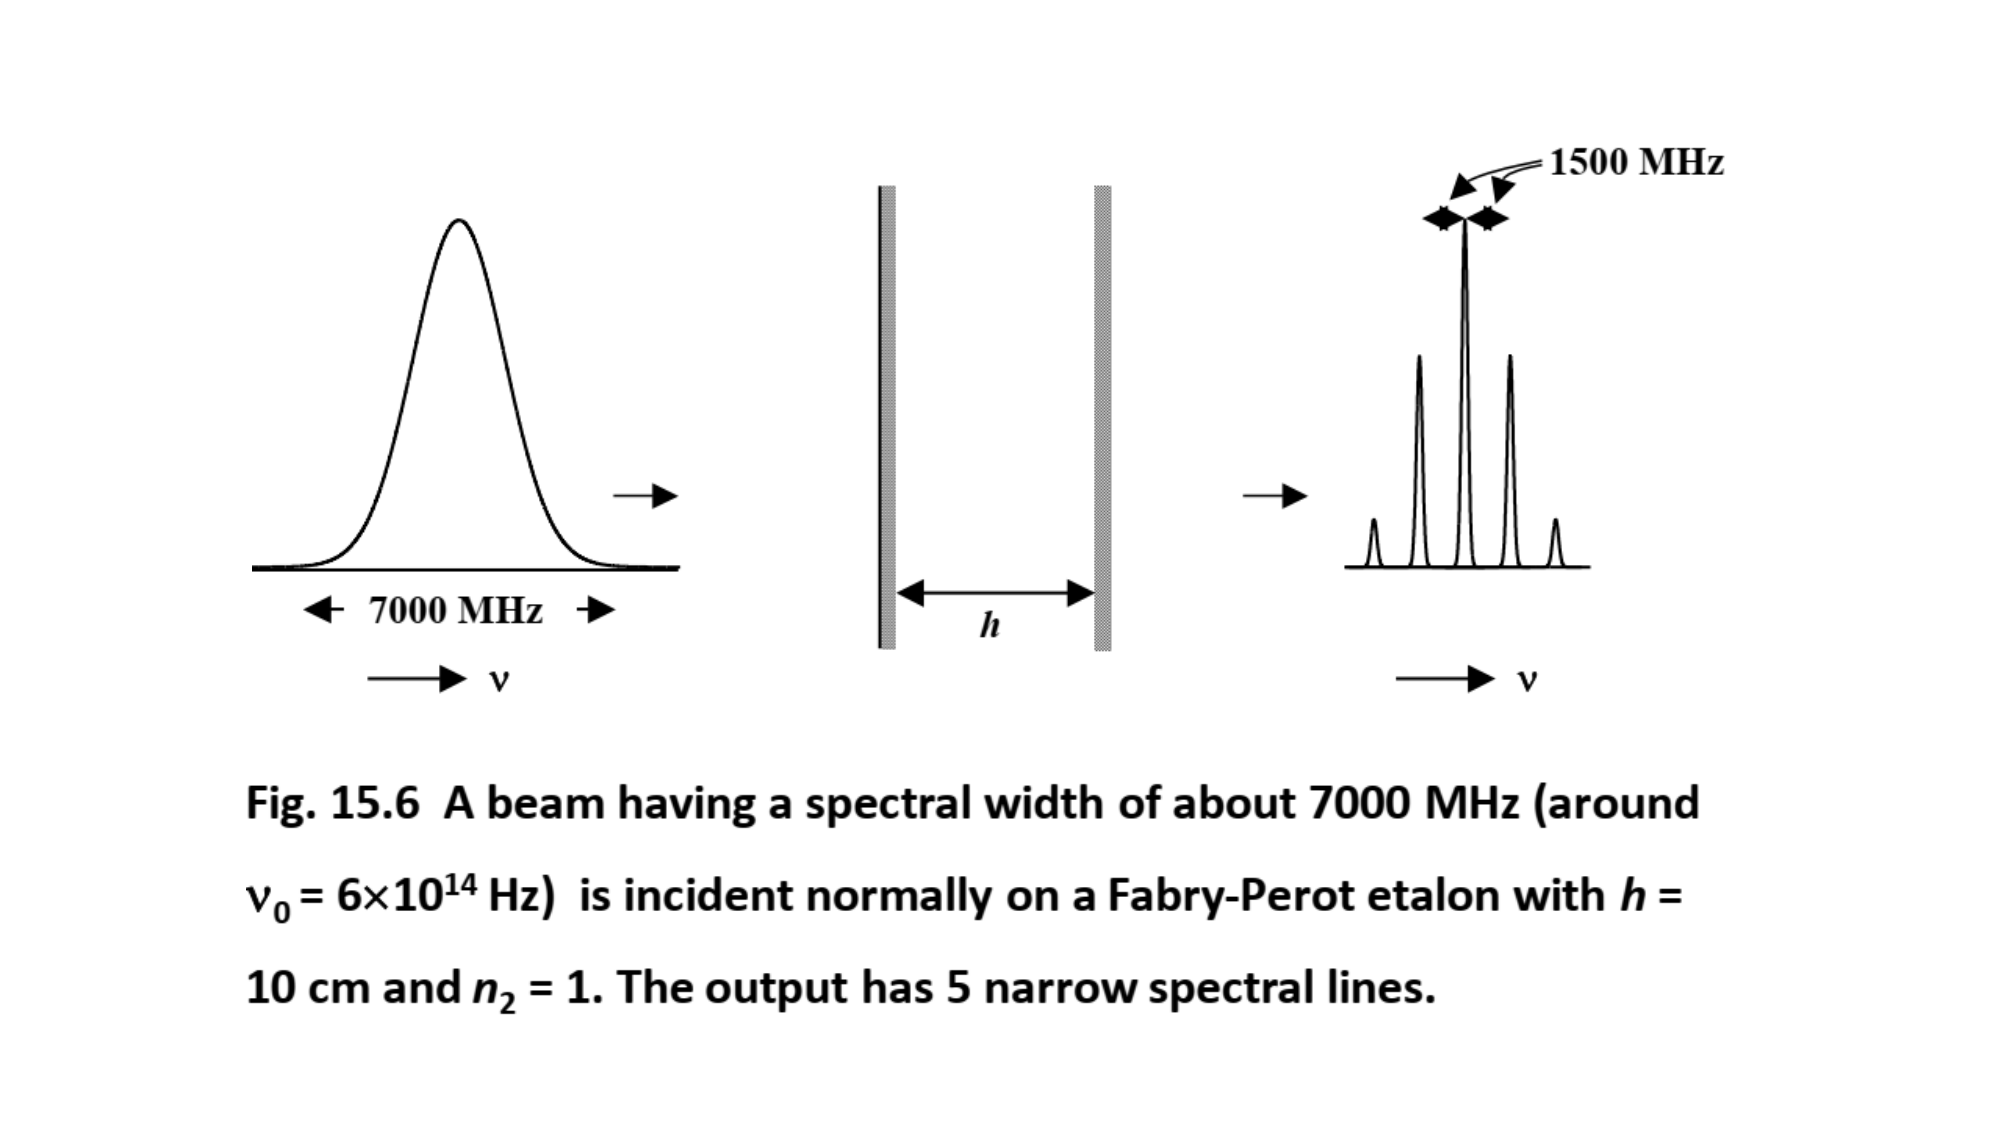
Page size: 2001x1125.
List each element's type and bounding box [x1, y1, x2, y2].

picture [252, 78, 1748, 725]
picture [246, 775, 1710, 1022]
